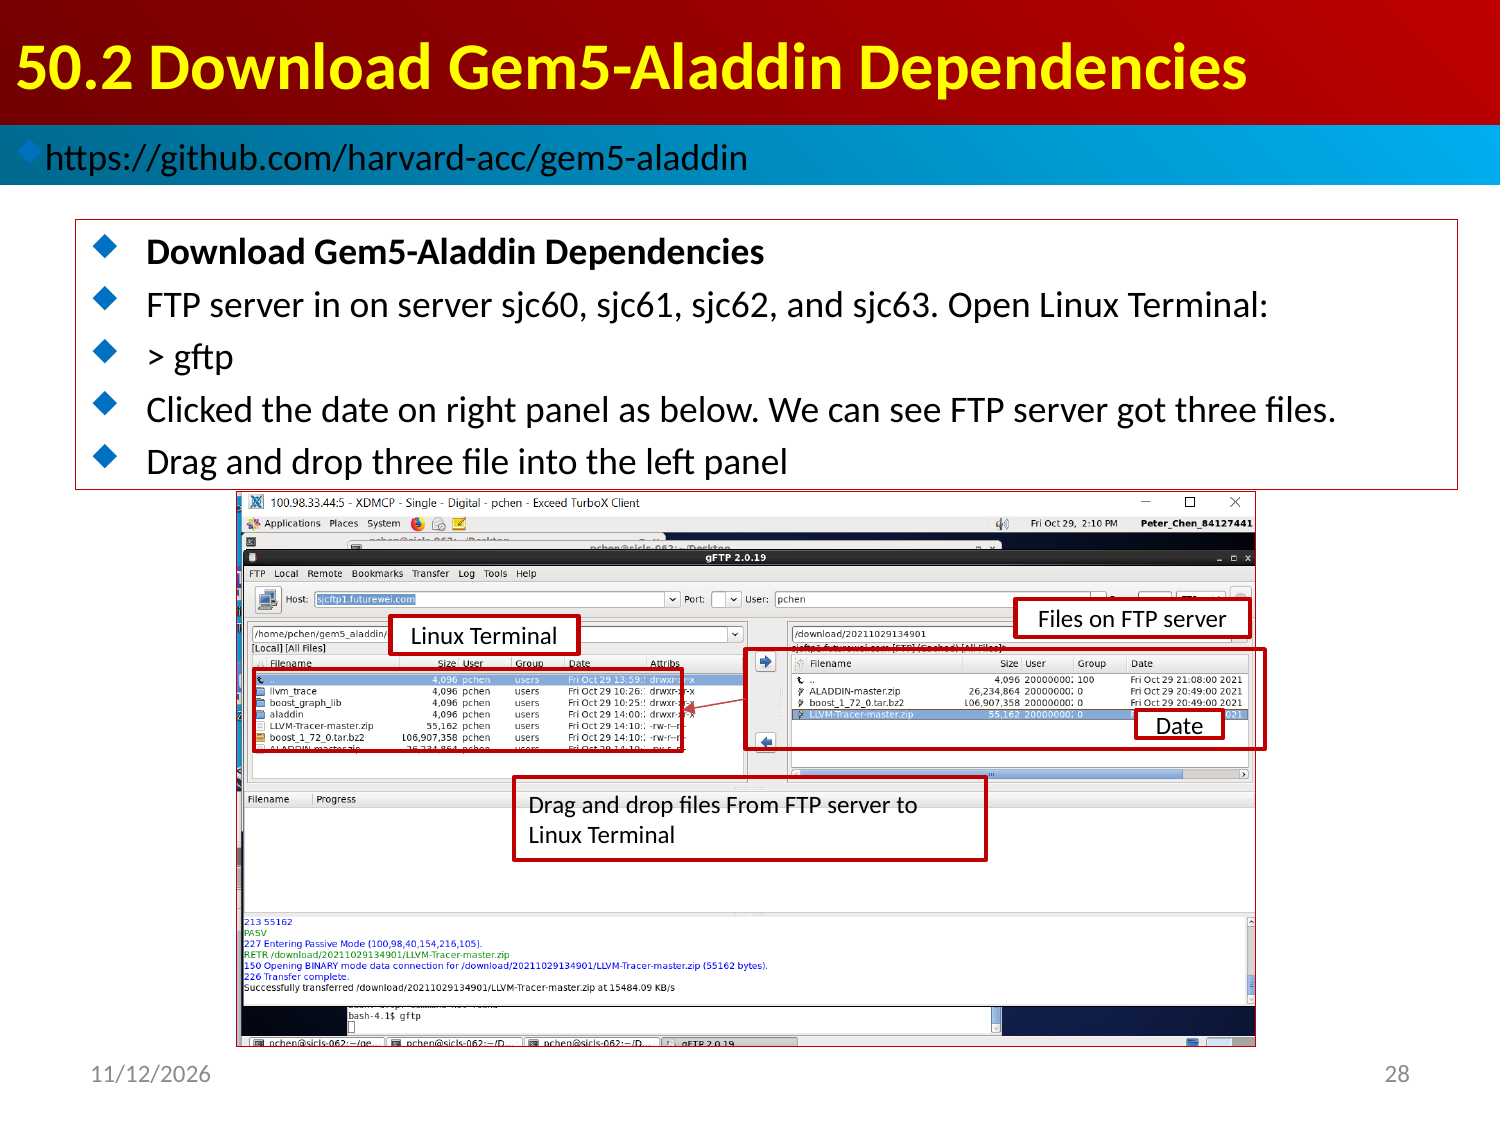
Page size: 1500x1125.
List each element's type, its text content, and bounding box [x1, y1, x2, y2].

subtitle Download Gem5-Aladdin Dependencies FTP server in on server sjc60, sjc61, sjc62, and sjc63. Open Linux Terminal: > gftp Clicked the date on right panel as below. We can see FTP server got three files. Drag and drop three file into the left panel [75, 219, 1458, 490]
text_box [681, 698, 746, 711]
text_box [1261, 647, 1267, 751]
picture [235, 491, 1257, 1047]
text_box https://github.com/harvard-acc/gem5-aladdin [0, 125, 1500, 185]
title 50.2 Download Gem5-Aladdin Dependencies [0, 0, 1500, 125]
slide_number 28 [1074, 1042, 1425, 1103]
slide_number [75, 1042, 425, 1103]
